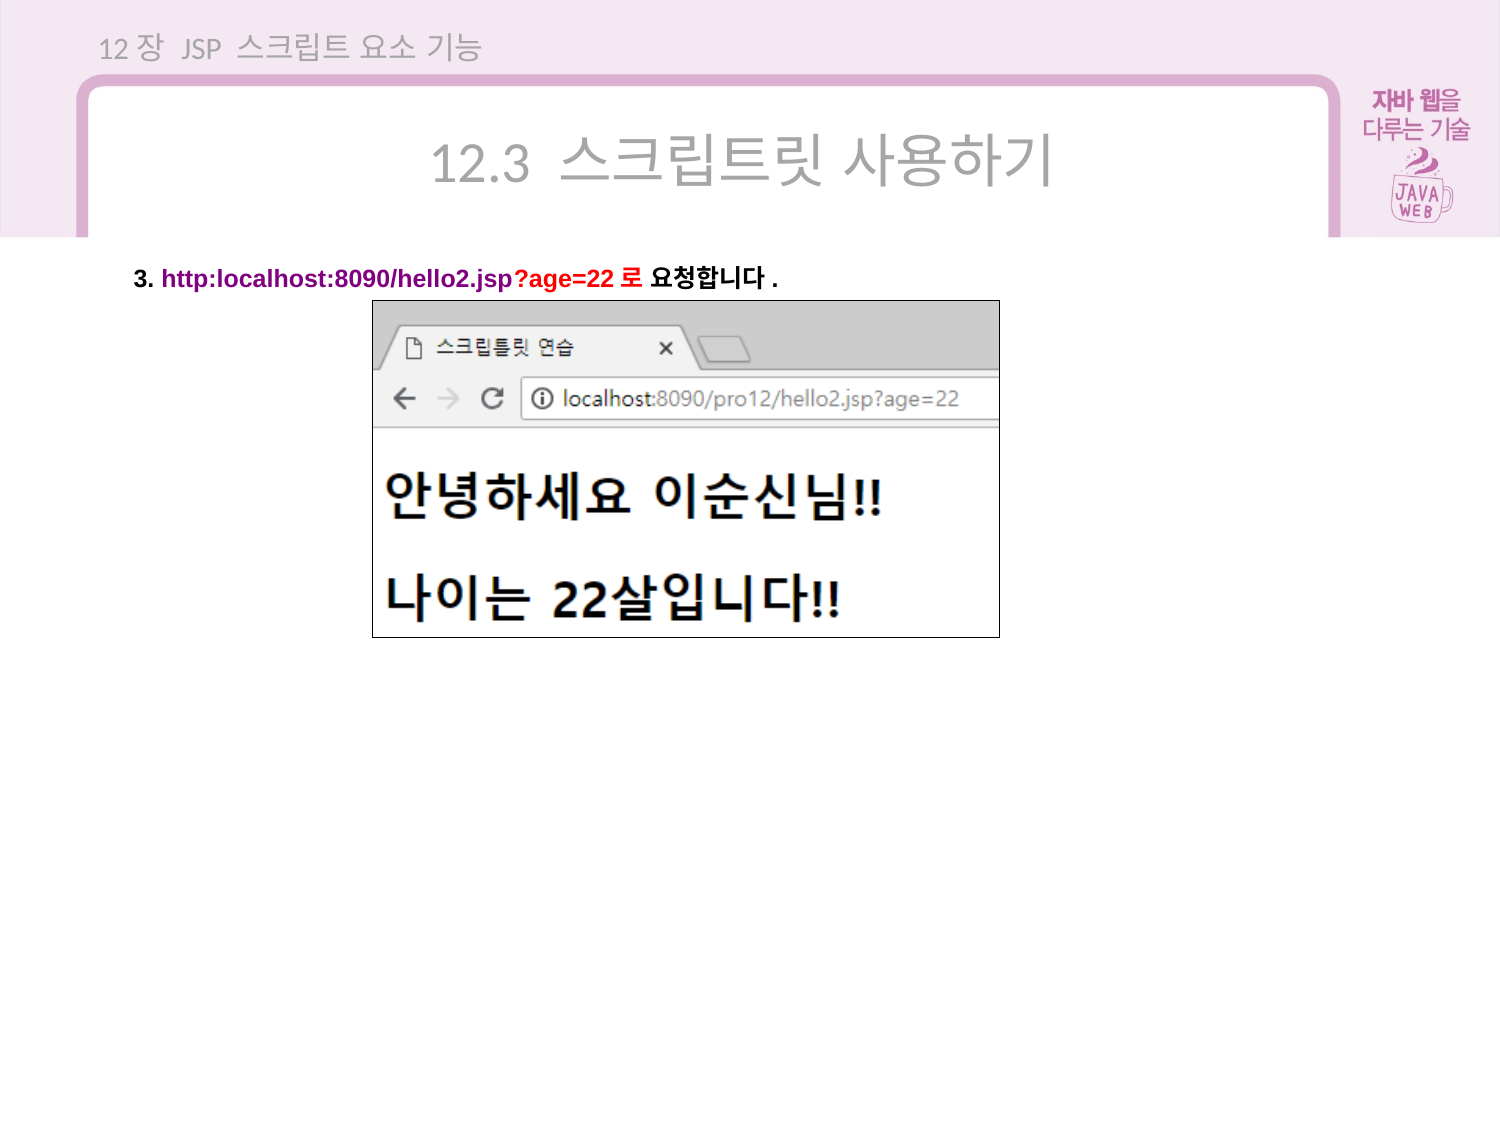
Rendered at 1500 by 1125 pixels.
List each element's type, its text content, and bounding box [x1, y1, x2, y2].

text_box 12.3 스크립트릿 사용하기 [217, 117, 1268, 202]
text_box 12장 JSP 스크립트 요소 기능 [82, 0, 1133, 74]
picture [0, 0, 1500, 1125]
text_box 3. http:localhost:8090/hello2.jsp?age=22로 요청합니다. [118, 254, 1341, 300]
